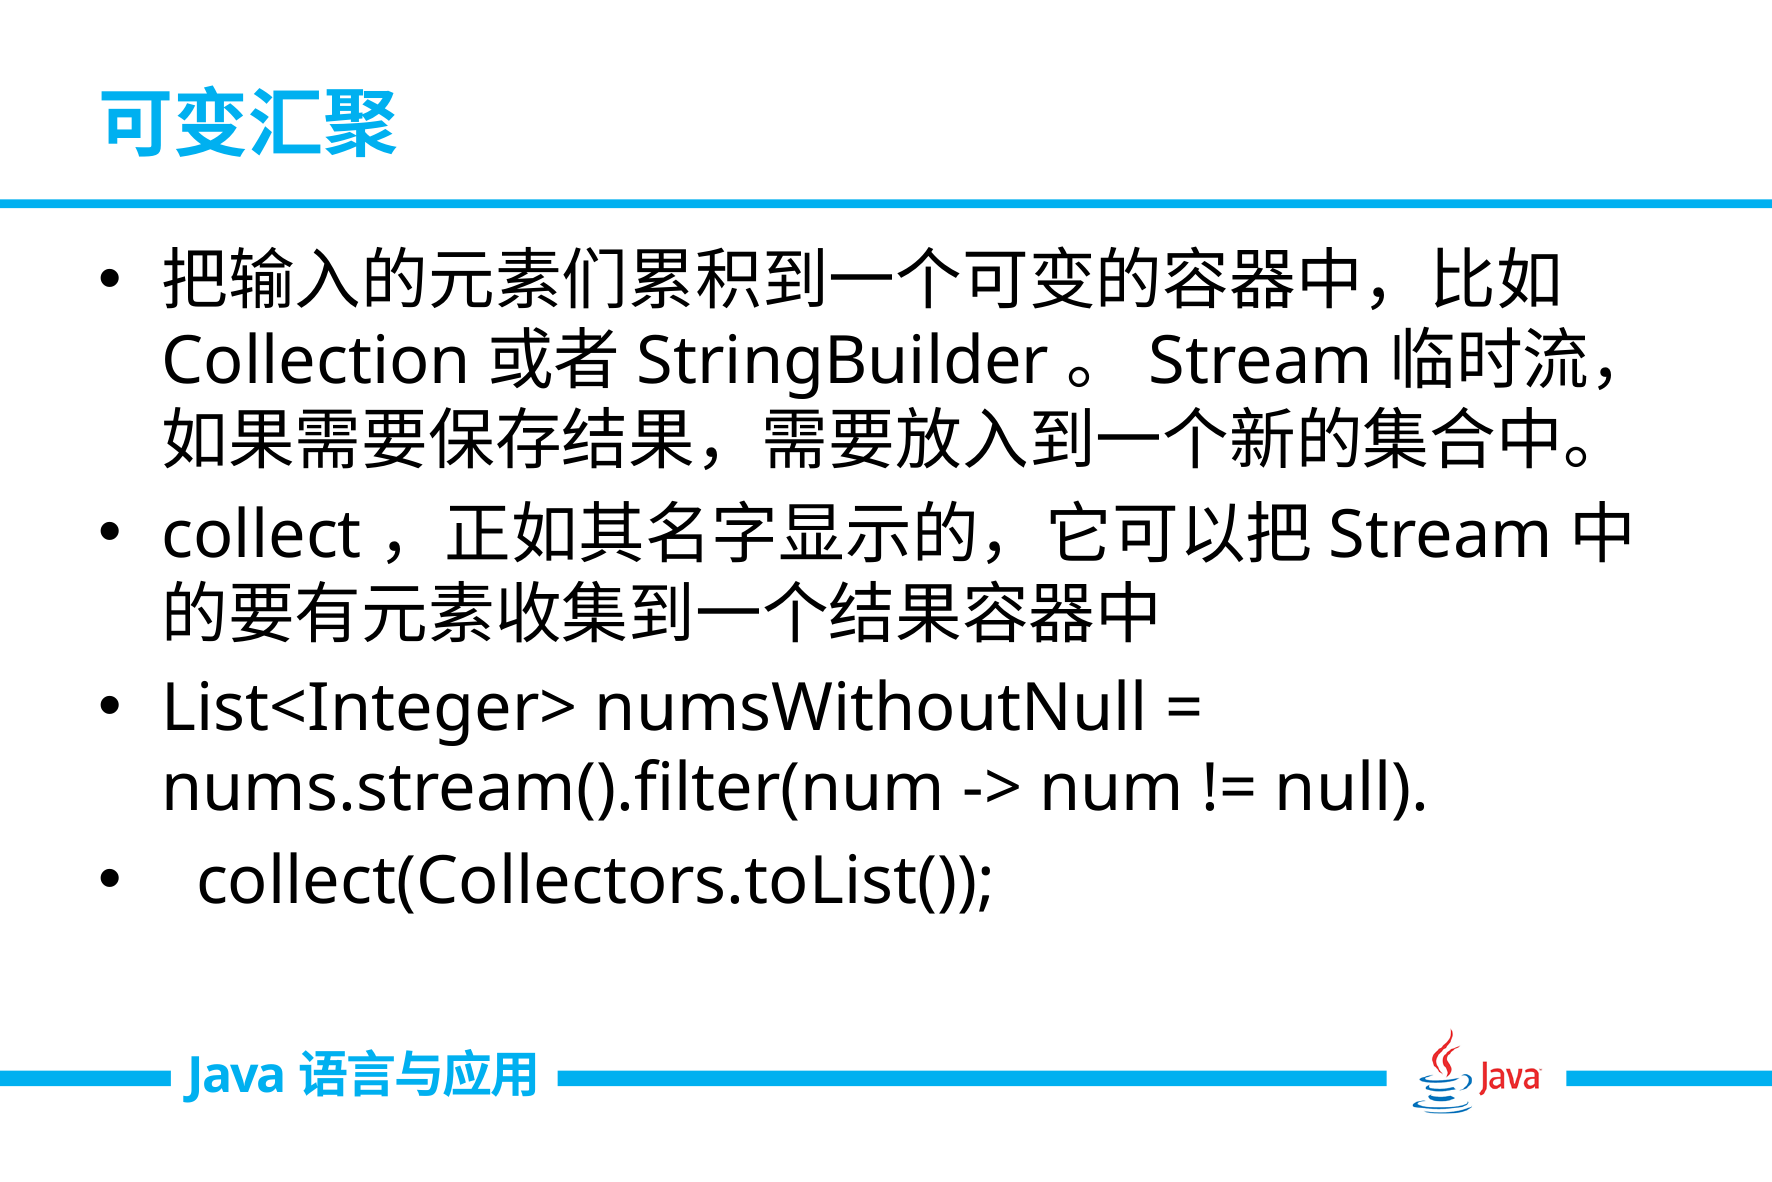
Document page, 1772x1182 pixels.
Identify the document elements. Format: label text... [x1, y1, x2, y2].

picture [1386, 1019, 1567, 1117]
list 把输入的元素们累积到一个可变的容器中，比如Collection或者StringBuilder。Stream临时流，如果需要保存结果，需要放入到一个新的集合中。 collect，正如其名字显示的，它可以把Stream中的要有元素收集到一个结果容器中 List<Integer> numsWithoutNull = nums.stream().filter(num -> num != null). collect(Collectors.toList()); [80, 228, 1677, 1009]
title 可变汇聚 [80, 73, 1677, 168]
